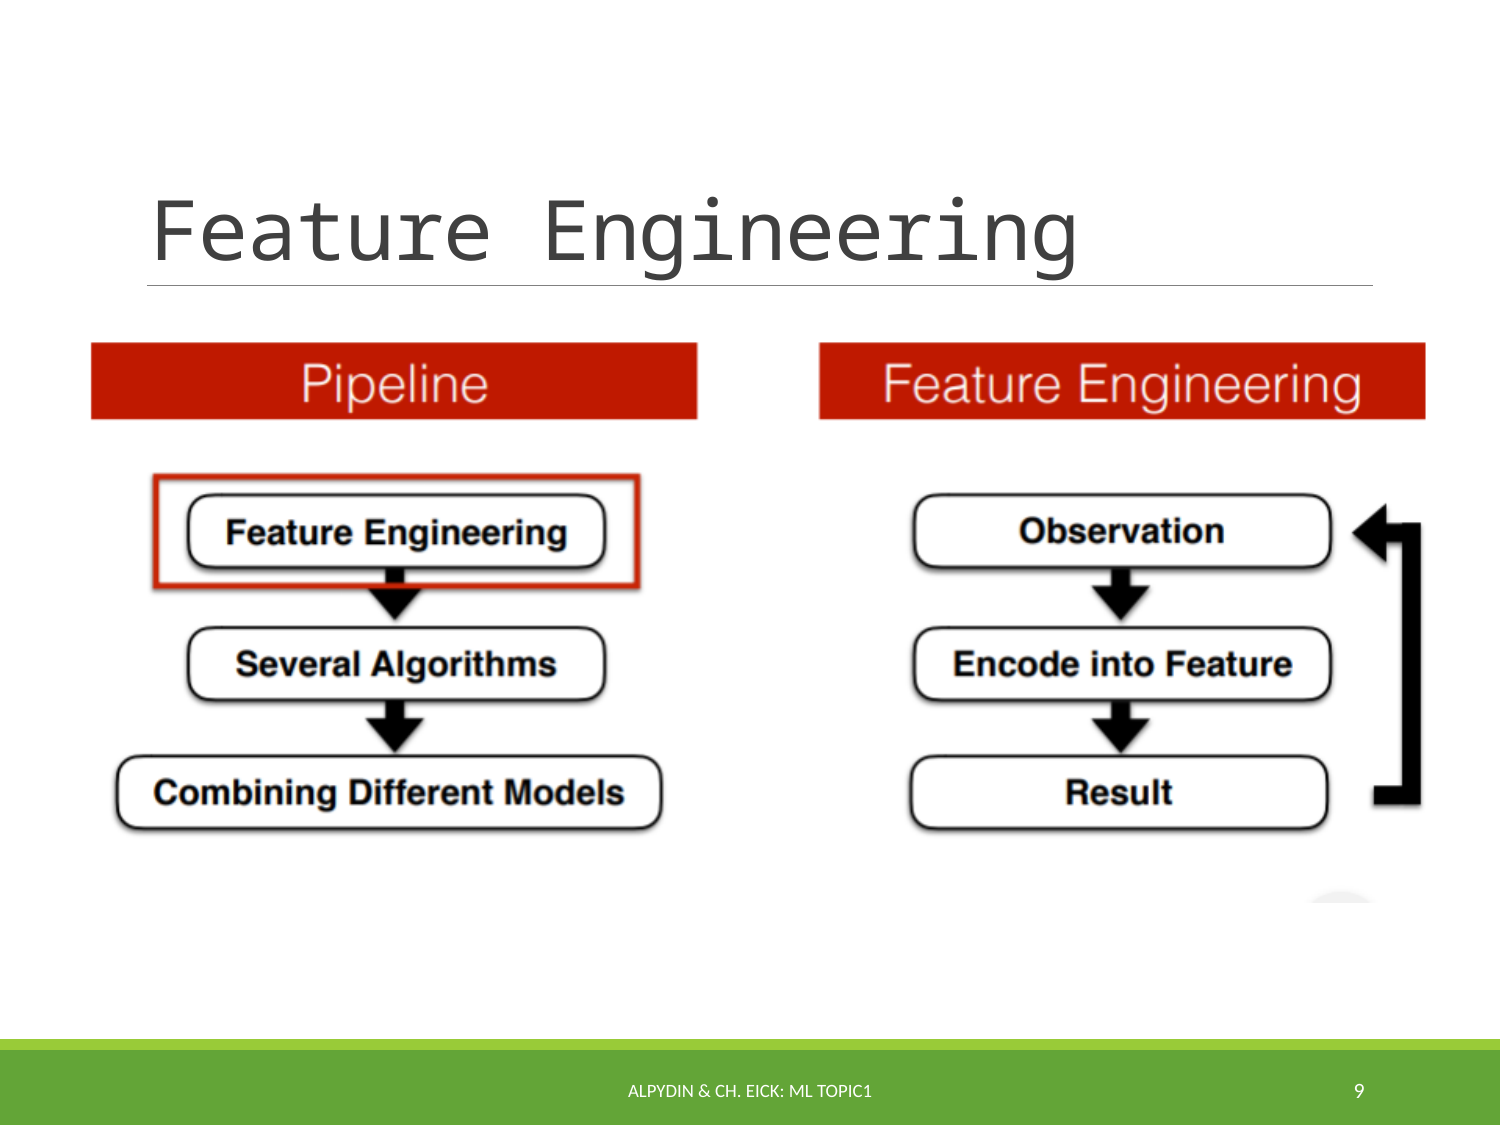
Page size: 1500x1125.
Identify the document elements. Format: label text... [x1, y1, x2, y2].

title Feature Engineering [135, 47, 1373, 285]
picture [46, 302, 1454, 904]
footer Alpydin & Ch. Eick: ML Topic1 [453, 1059, 1047, 1120]
slide_number 9 [1218, 1059, 1380, 1120]
